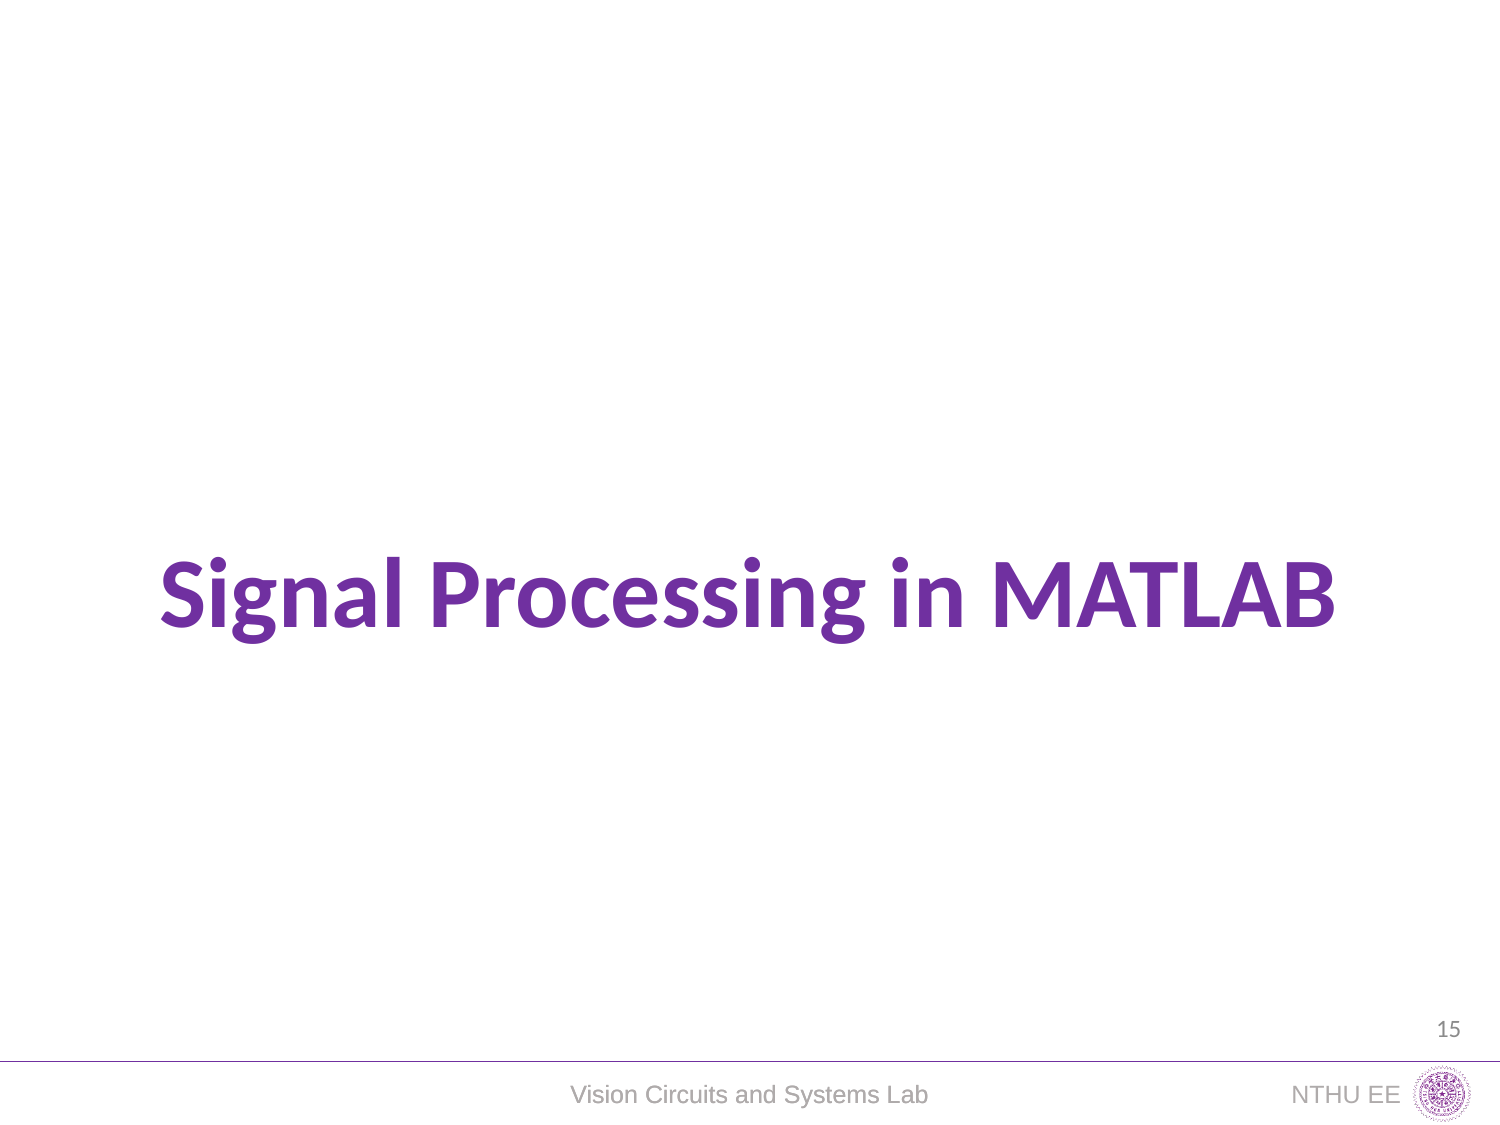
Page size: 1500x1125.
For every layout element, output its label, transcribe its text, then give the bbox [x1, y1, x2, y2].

slide_number 15 [1139, 997, 1477, 1058]
picture [1412, 1065, 1471, 1122]
title Signal Processing in MATLAB [102, 280, 1397, 657]
